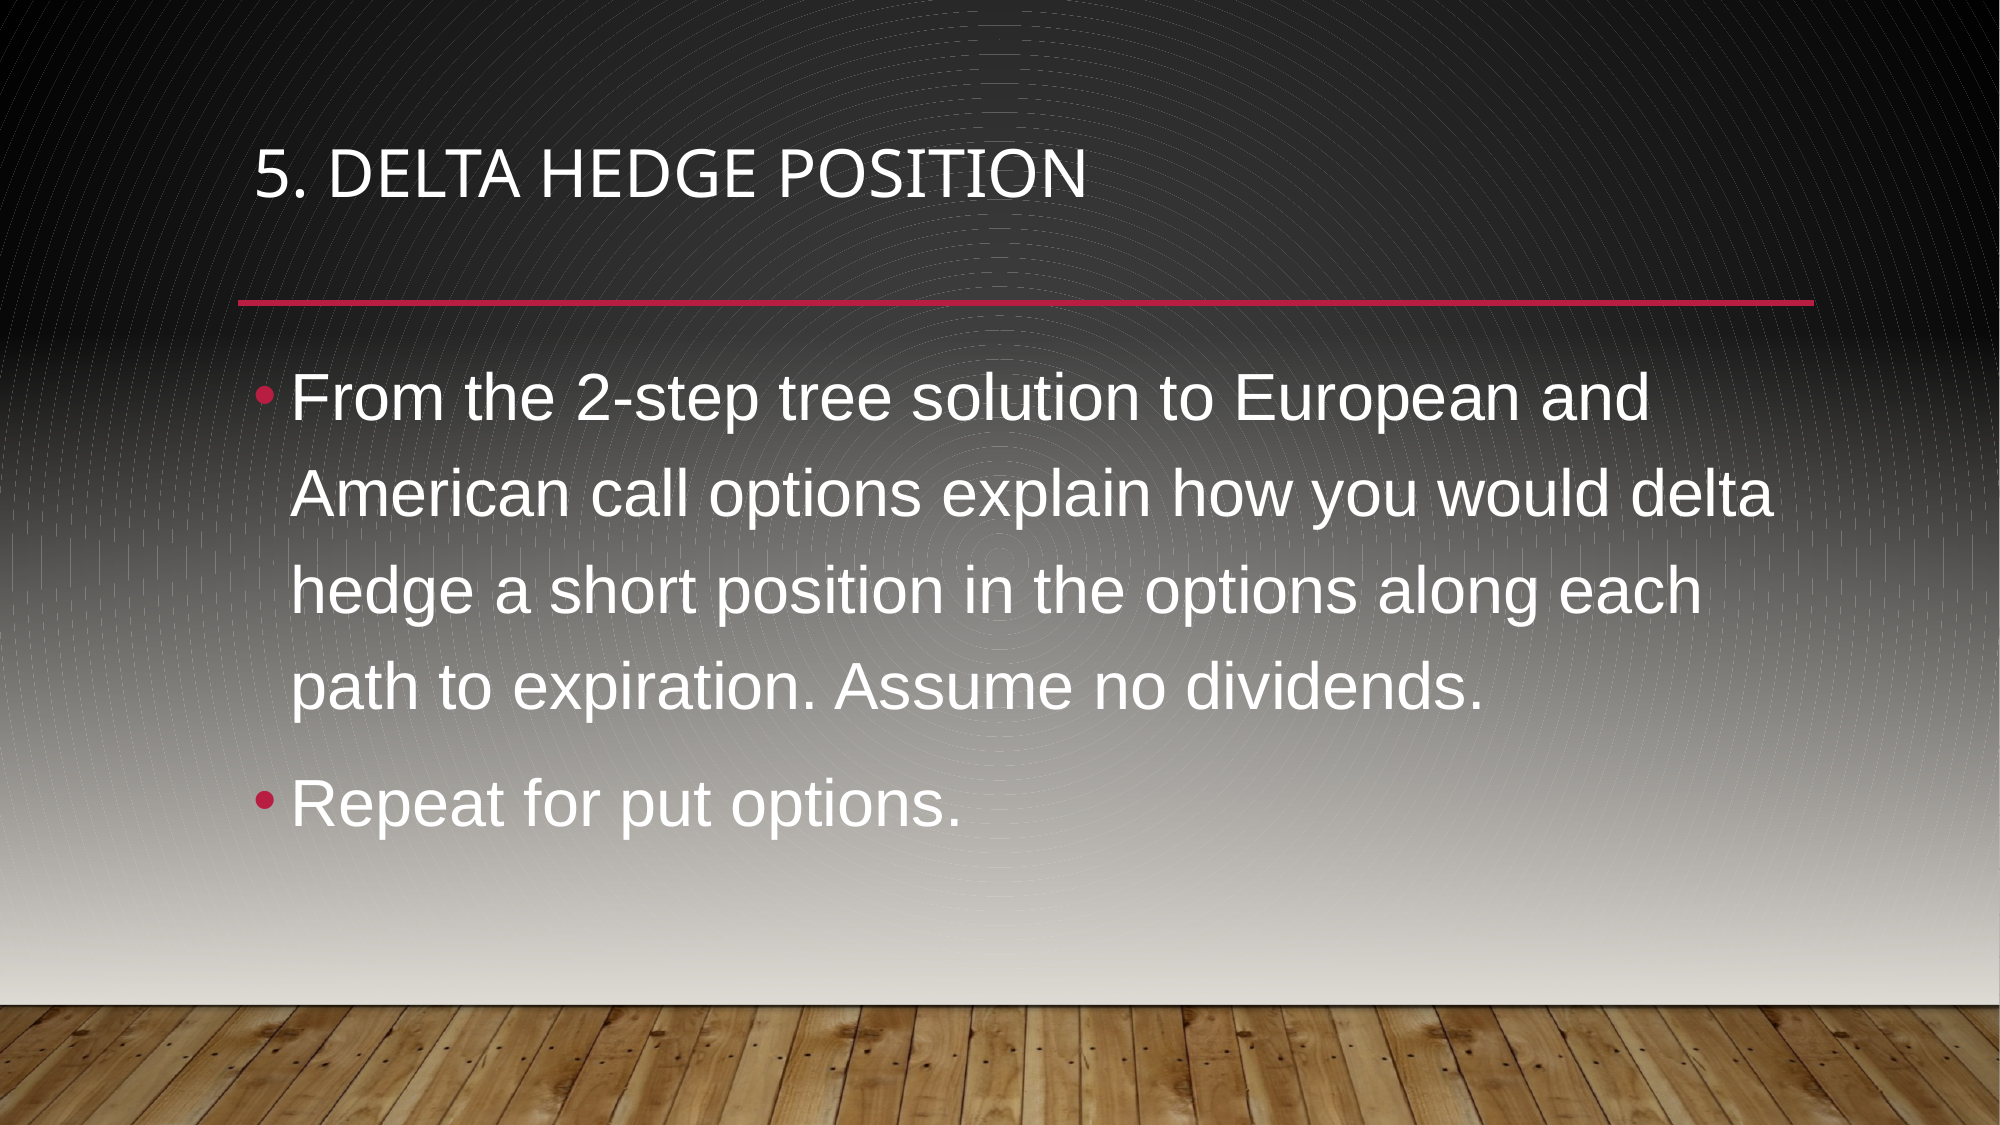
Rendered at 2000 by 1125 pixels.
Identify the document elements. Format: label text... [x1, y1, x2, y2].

picture [0, 1005, 2000, 1125]
title 5. Delta Hedge position [238, 131, 1813, 305]
list From the 2-step tree solution to European and American call options explain how you would delta hedge a short position in the options along each path to expiration. Assume no dividends. Repeat for put options. [238, 330, 1813, 897]
